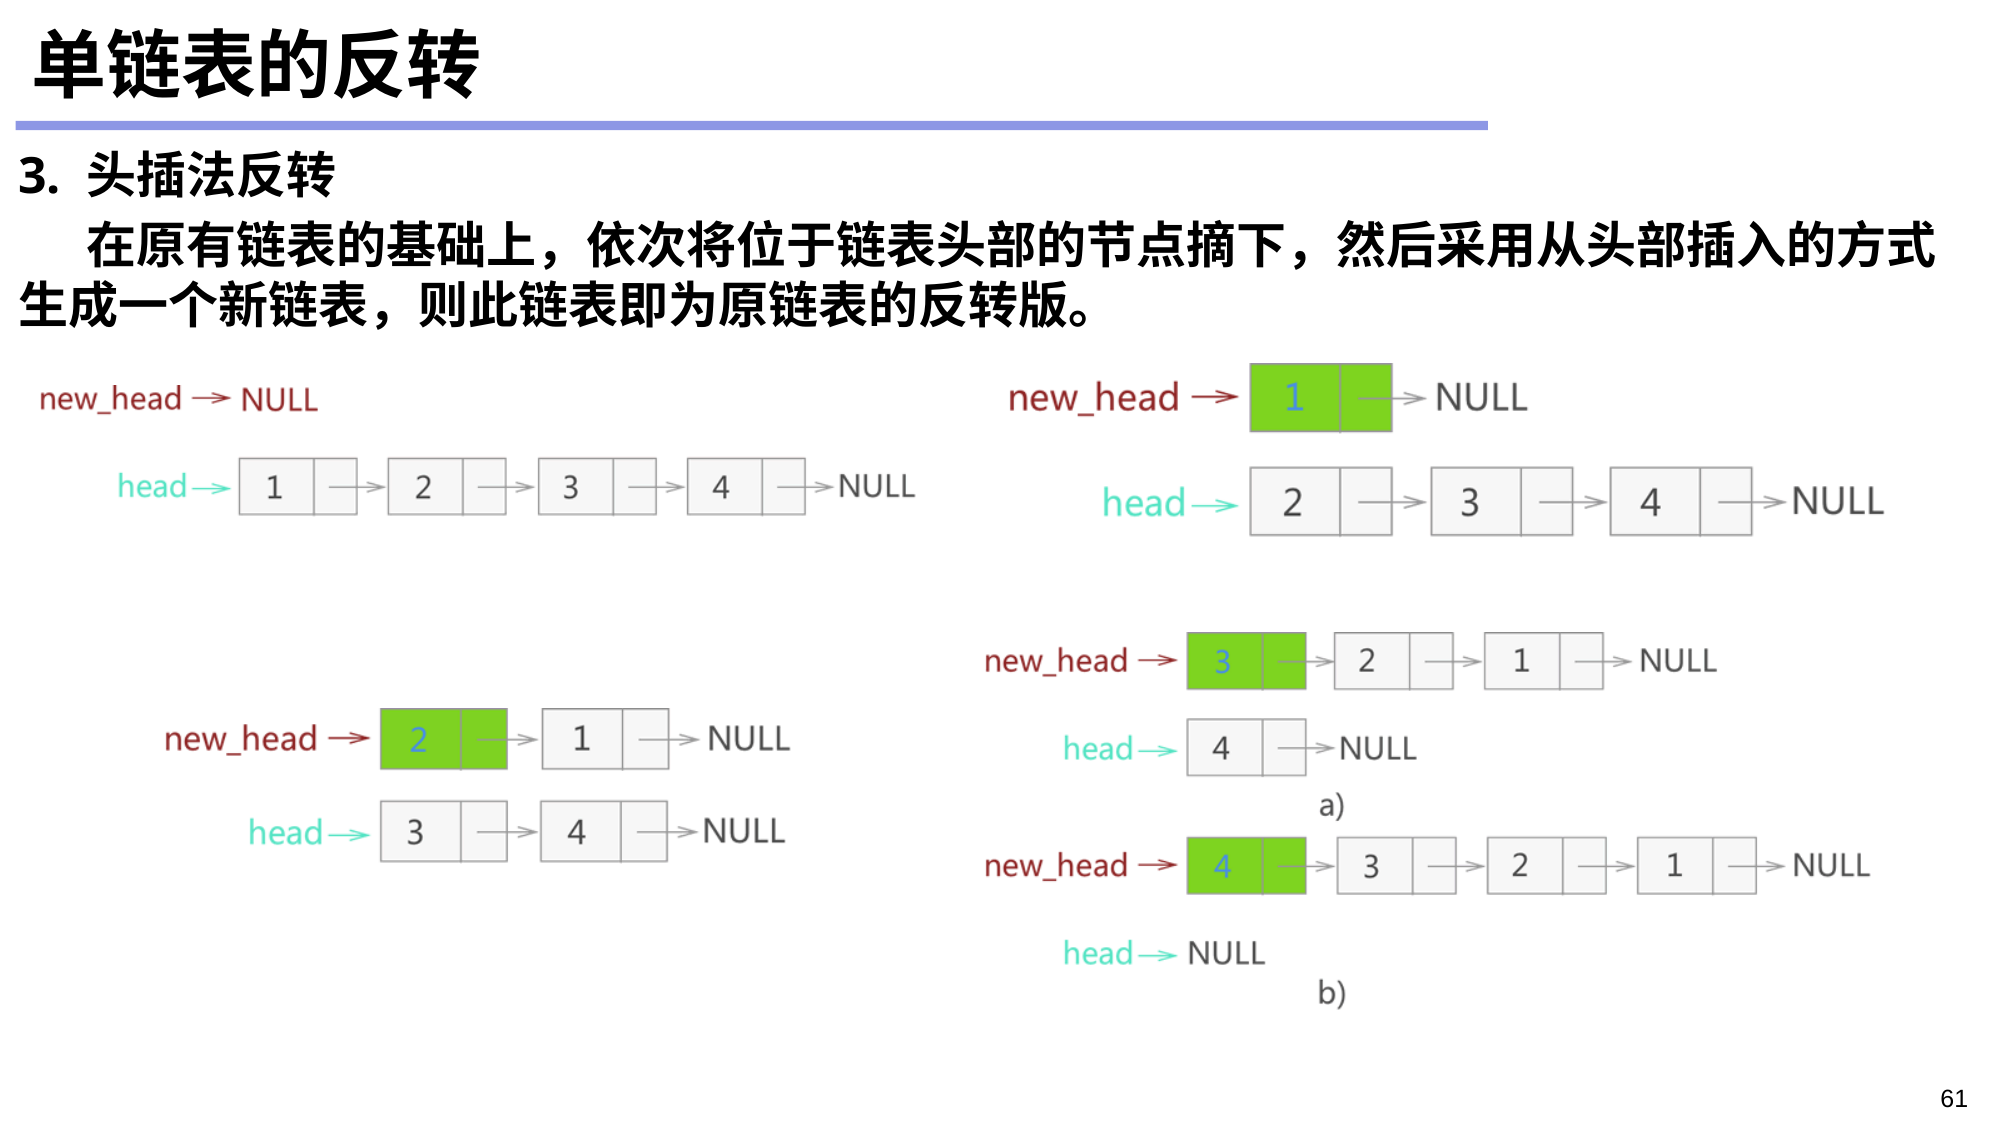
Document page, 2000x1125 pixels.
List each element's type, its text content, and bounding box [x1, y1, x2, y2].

picture [164, 708, 791, 865]
text_box 61 [1786, 1074, 1984, 1113]
list 3. 头插法反转 在原有链表的基础上，依次将位于链表头部的节点摘下，然后采用从头部插入的方式生成一个新链表，则此链表即为原链表的反转版。 [15, 141, 1984, 1118]
title 单链表的反转 [16, 12, 1984, 114]
picture [984, 631, 1871, 1010]
picture [39, 384, 916, 517]
picture [1009, 363, 1885, 538]
